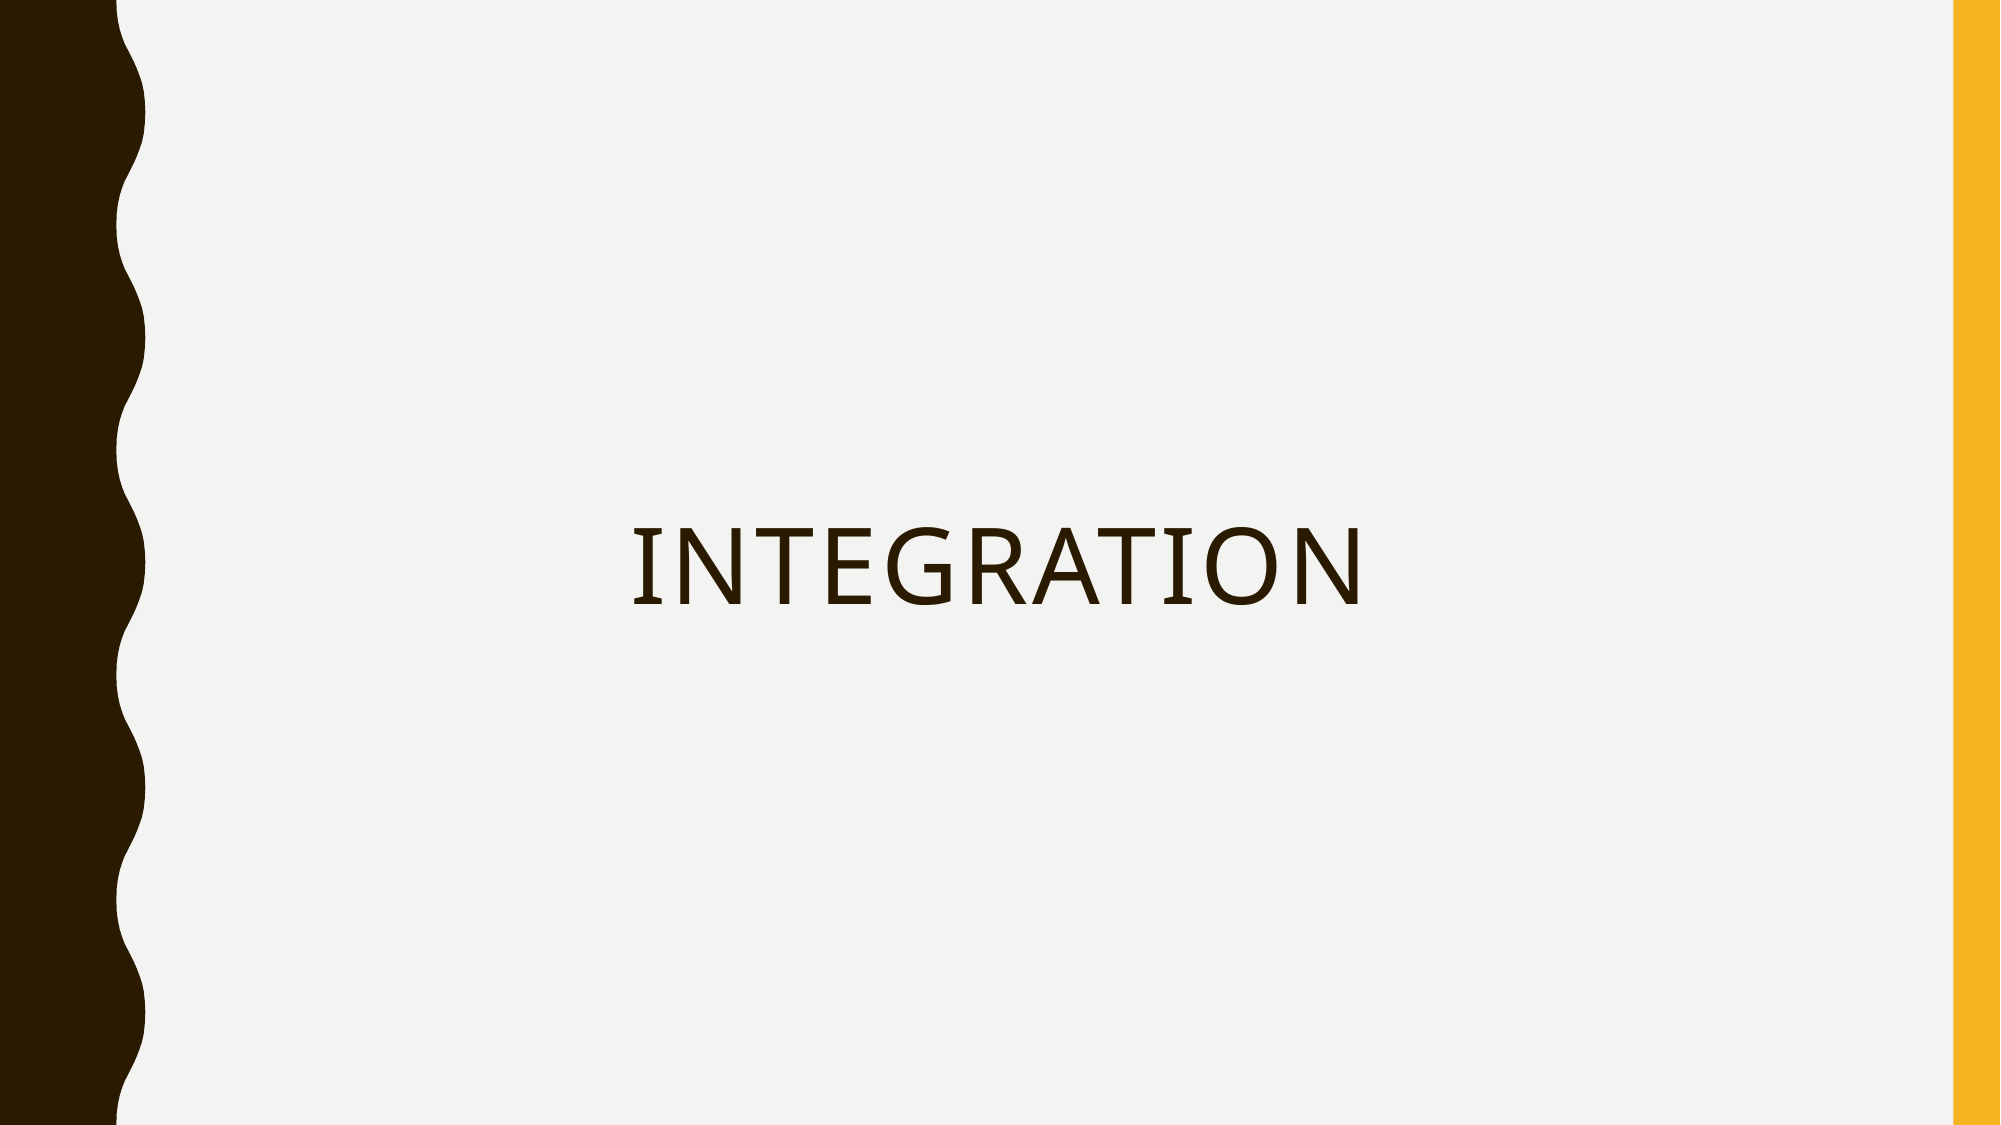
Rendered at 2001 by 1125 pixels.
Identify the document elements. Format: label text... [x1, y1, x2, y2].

title INTEGRATION [165, 505, 1835, 669]
